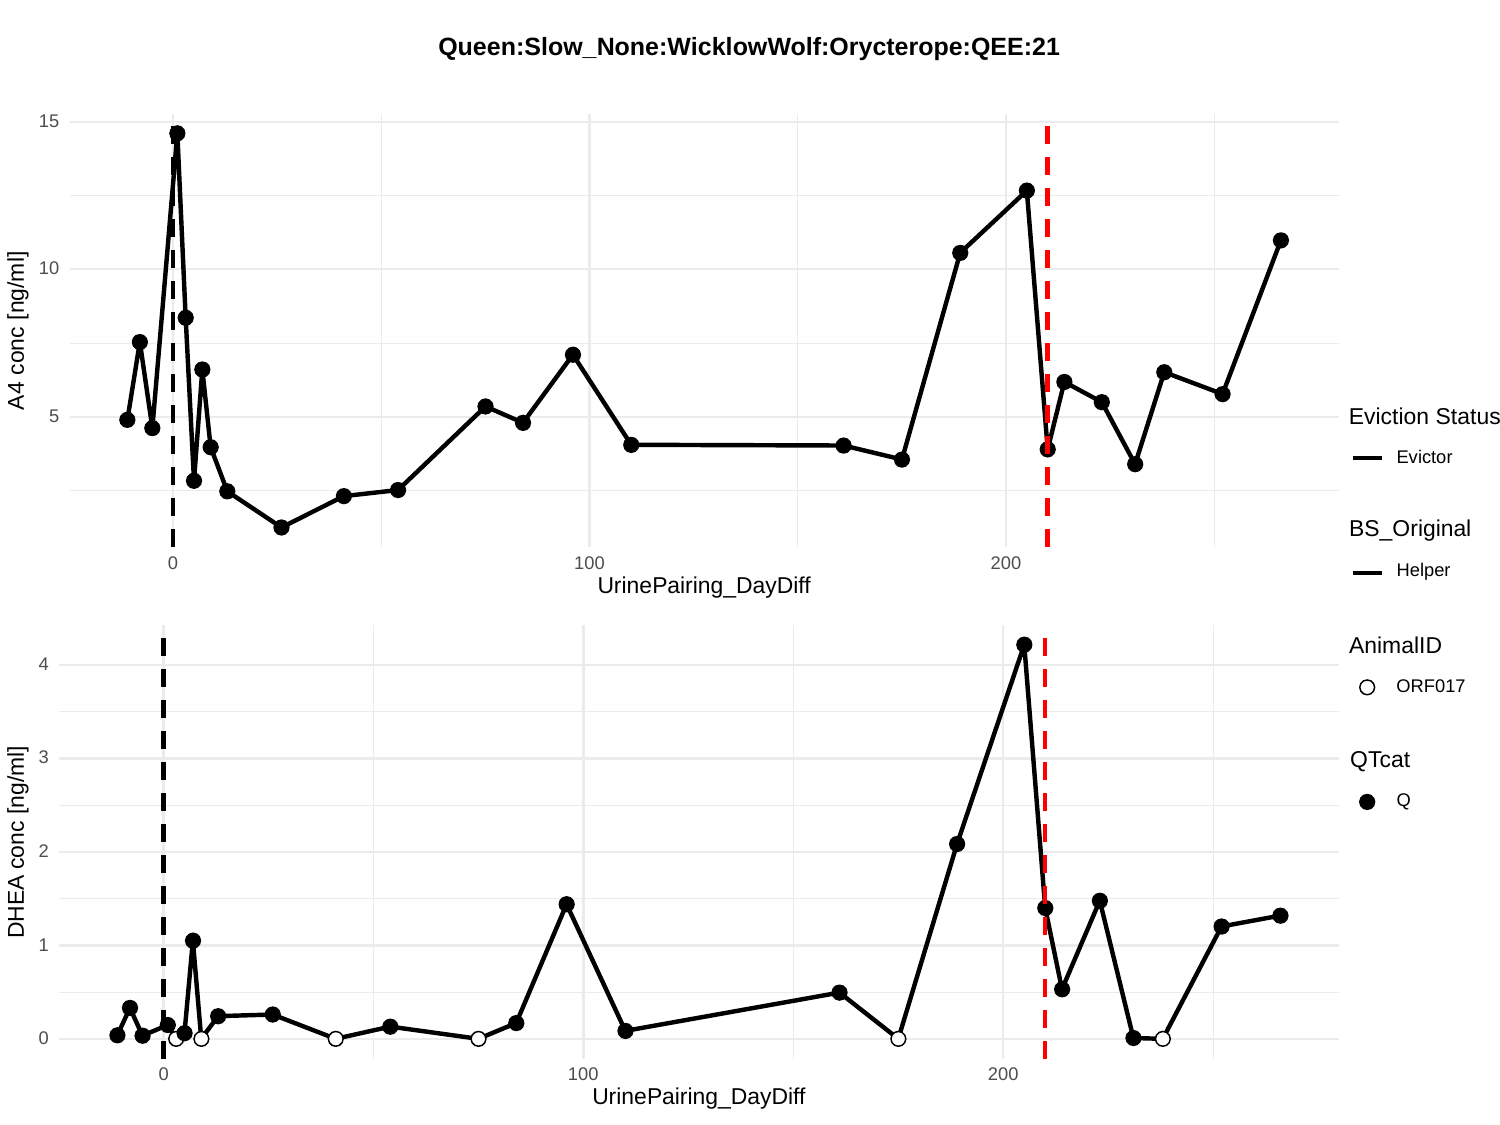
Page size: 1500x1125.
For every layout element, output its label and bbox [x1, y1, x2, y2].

text_box [0, 0, 1500, 1125]
